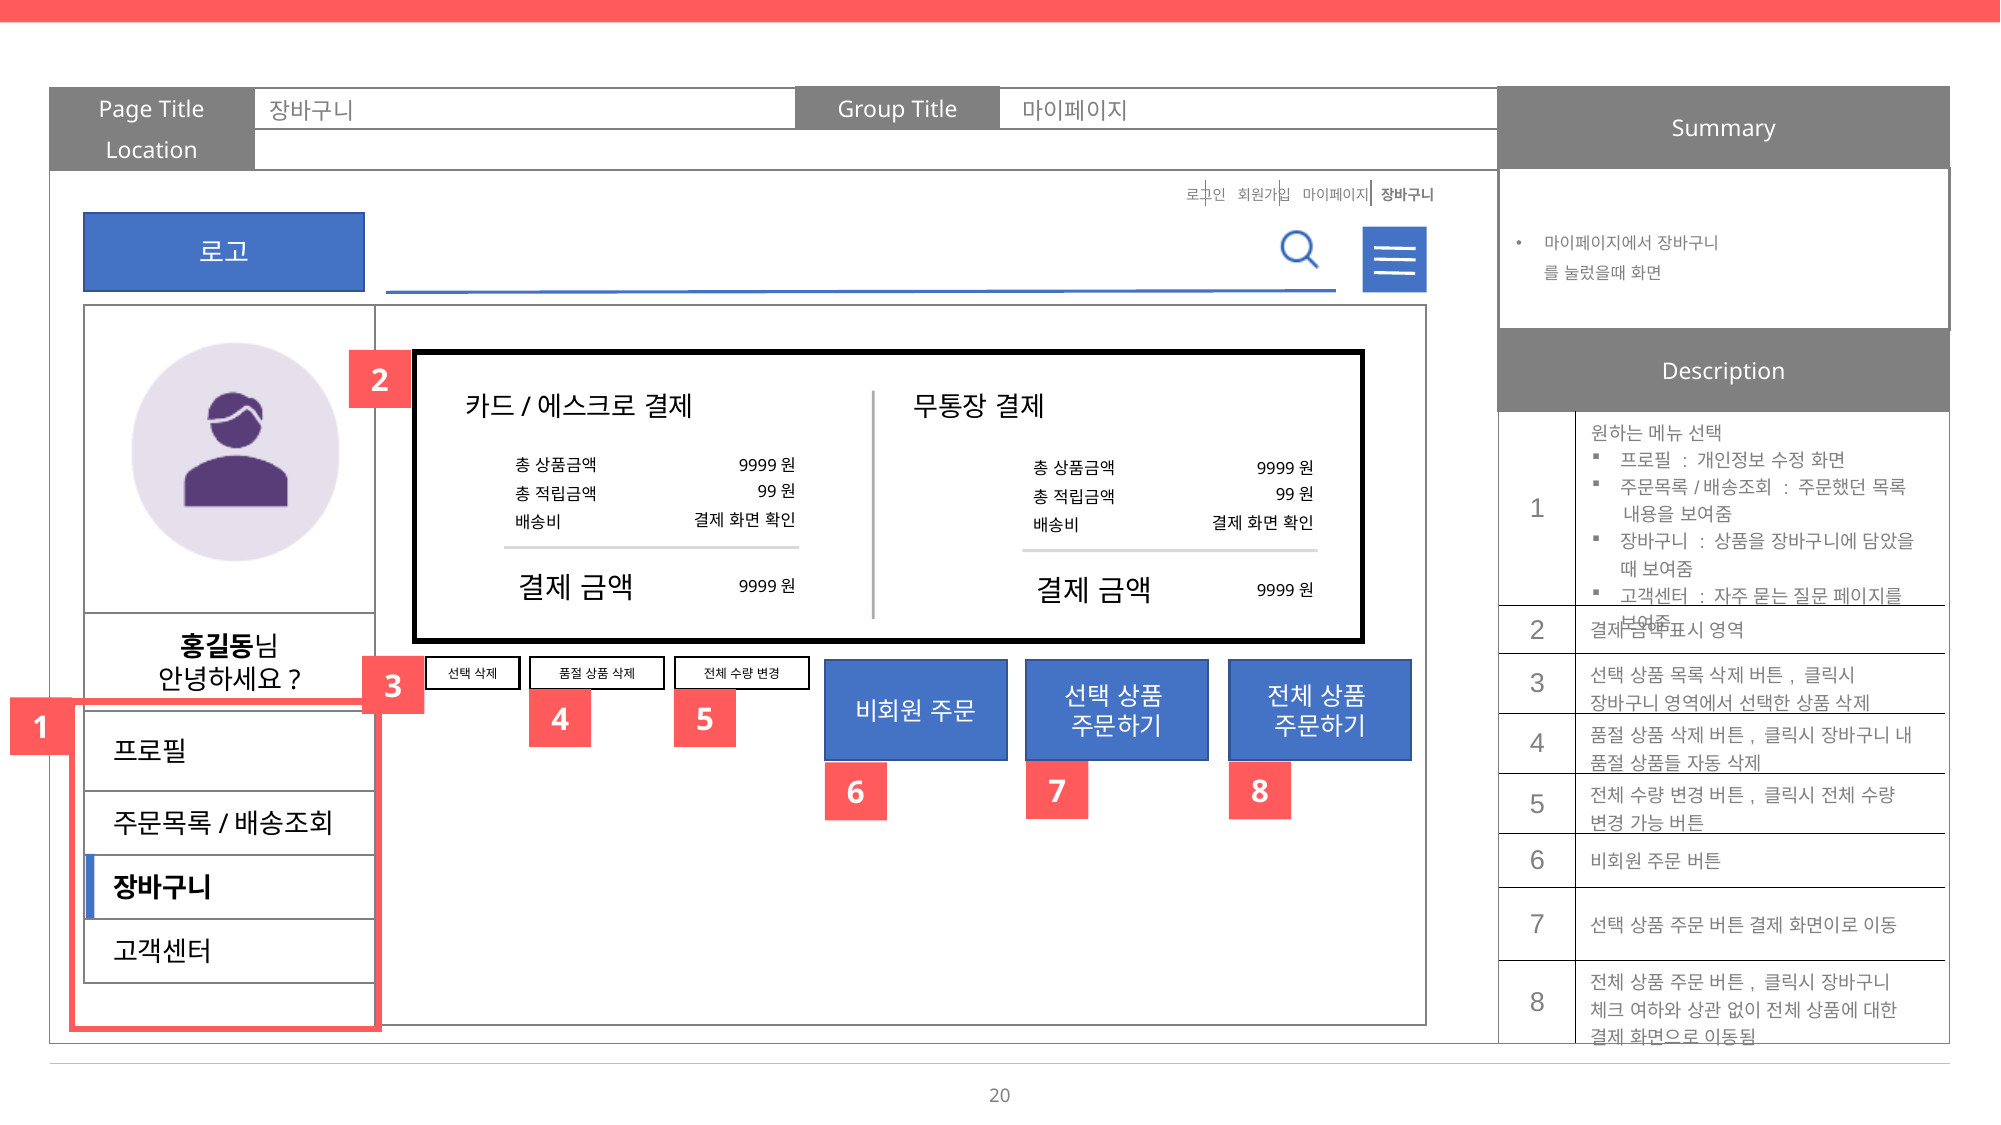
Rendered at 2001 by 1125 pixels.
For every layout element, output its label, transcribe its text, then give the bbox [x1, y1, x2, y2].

text_box 7 [1025, 760, 1089, 820]
text_box 총 적립금액 [500, 476, 640, 504]
text_box 홍길동님 안녕하세요? [83, 612, 376, 700]
text_box 5 [673, 688, 737, 748]
text_box 장바구니 [254, 90, 546, 131]
text_box 2 [349, 349, 412, 409]
text_box [503, 545, 800, 550]
table_cell 선택 상품 목록 삭제 버튼, 클릭시 장바구니 영역에서 선택한 상품 삭제 [1576, 654, 1945, 713]
picture [110, 320, 349, 569]
text_box 무통장 결제 [898, 381, 1274, 429]
table_cell 5 [1499, 774, 1575, 833]
text_box 비회원 주문 [824, 659, 1008, 761]
text_box [1021, 548, 1319, 553]
table_cell 결제 금액 표시 영역 [1576, 606, 1945, 653]
text_box 총 상품금액 [500, 446, 640, 476]
table_cell 전체 수량 변경 버튼, 클릭시 전체 수량 변경 가능 버튼 [1576, 774, 1945, 833]
text_box 3 [361, 655, 425, 715]
table_cell 2 [1499, 606, 1575, 653]
table_cell 비회원 주문 버튼 [1576, 834, 1945, 887]
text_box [1362, 226, 1427, 293]
text_box 품절 상품 삭제 [529, 656, 665, 690]
table_cell 8 [1499, 961, 1575, 1043]
text_box 총 적립금액 [1018, 479, 1158, 507]
text_box 결제 금액 [1021, 565, 1181, 615]
text_box 총 상품금액 [1018, 450, 1158, 479]
text_box [871, 390, 876, 620]
text_box 결제 화면 확인 [1169, 505, 1330, 540]
text_box 전체 상품 주문하기 [1228, 659, 1412, 761]
text_box 마이페이지 [1007, 90, 1299, 131]
text_box 결제 화면 확인 [651, 502, 811, 537]
text_box 배송비 [1018, 507, 1158, 543]
text_box [71, 700, 380, 1030]
picture [1267, 221, 1329, 277]
text_box 99원 [721, 473, 811, 502]
text_box 9999원 [721, 568, 811, 604]
table_cell 4 [1499, 714, 1575, 773]
text_box 결제 금액 [503, 562, 663, 612]
text_box [413, 351, 1363, 642]
text_box 9999원 [1239, 572, 1329, 607]
text_box 로그인 회원가입 마이페이지 장바구니 [999, 178, 1449, 211]
table_cell 품절 상품 삭제 버튼, 클릭시 장바구니 내 품절 상품들 자동 삭제 [1576, 714, 1945, 773]
text_box 1 [9, 696, 73, 756]
table_cell 3 [1499, 654, 1575, 713]
text_box 선택 상품 주문하기 [1025, 659, 1209, 761]
text_box 9999원 [1239, 450, 1329, 476]
text_box 로고 [83, 212, 365, 292]
text_box 20 [914, 1076, 1086, 1114]
text_box 마이페이지에서 장바구니 를 눌렀을때 화면 [1501, 215, 1945, 290]
text_box [83, 304, 374, 612]
text_box 99원 [1239, 476, 1329, 505]
table_cell 6 [1499, 834, 1575, 887]
text_box 선택 삭제 [425, 656, 521, 690]
text_box 4 [528, 688, 592, 748]
text_box 9999원 [721, 446, 811, 473]
text_box 배송비 [500, 504, 640, 540]
text_box 카드/에스크로 결제 [450, 381, 825, 429]
text_box 6 [824, 761, 888, 821]
table_cell 7 [1499, 888, 1575, 960]
text_box 8 [1228, 760, 1292, 820]
text_box 전체 수량 변경 [674, 656, 810, 690]
table_cell 선택 상품 주문 버튼 결제 화면이로 이동 [1576, 888, 1945, 960]
table_cell 전체 상품 주문 버튼, 클릭시 장바구니 체크 여하와 상관 없이 전체 상품에 대한 결제 화면으로 이동됨 [1576, 961, 1945, 1043]
text_box [374, 304, 1427, 1026]
table_header 1 [1499, 411, 1575, 605]
table_header 원하는 메뉴 선택 프로필 : 개인정보 수정 화면 주문목록/배송조회 : 주문했던 목록 내용을 보여줌 장바구니 : 상품을 장바구니에 담았을 때 보여줌 고객센터 : 자주 묻는 질문 페이지를 보여줌 [1576, 411, 1945, 605]
